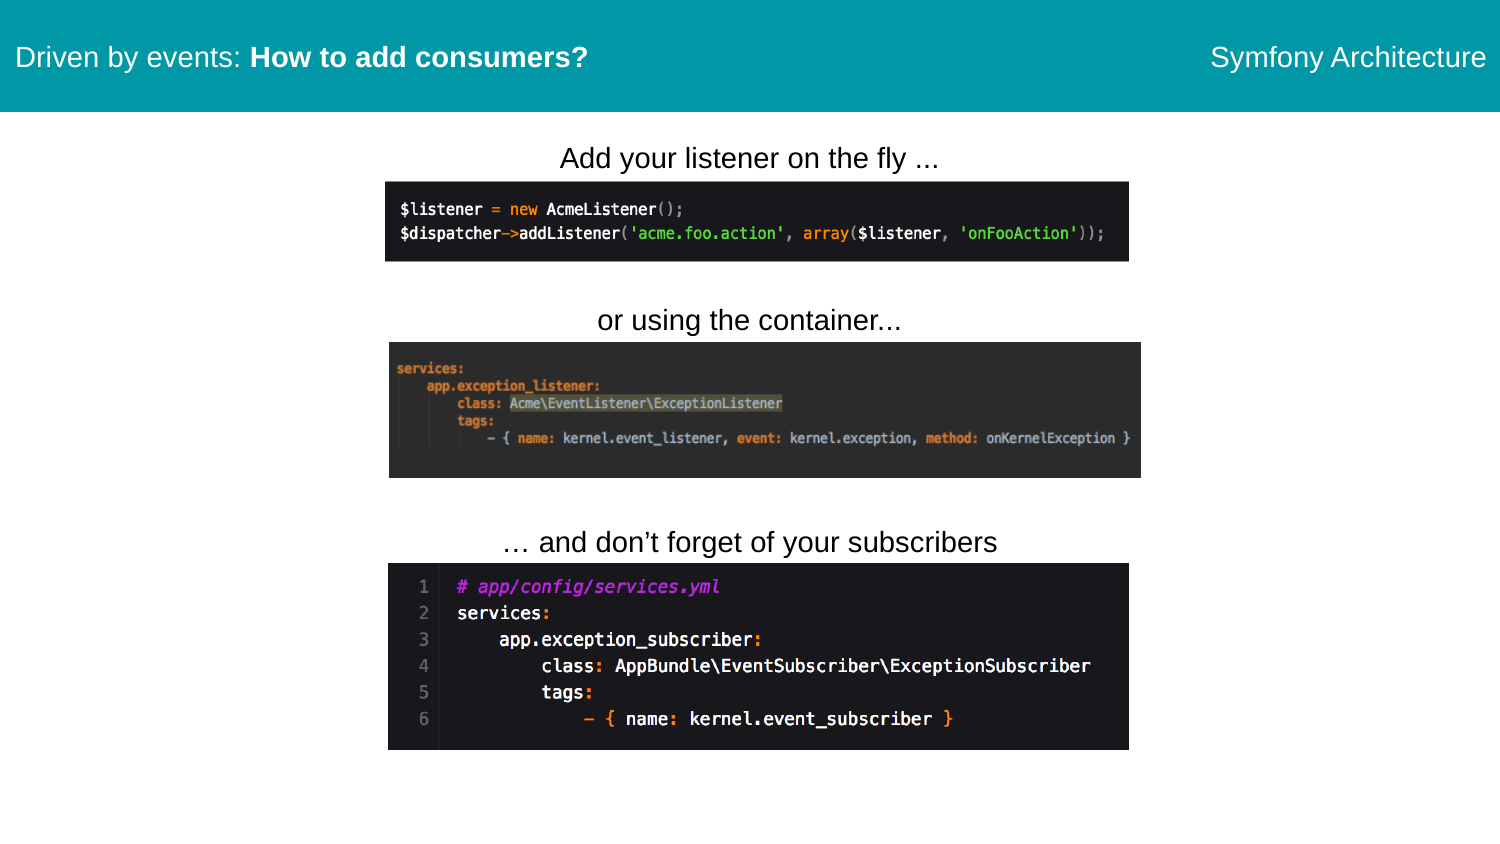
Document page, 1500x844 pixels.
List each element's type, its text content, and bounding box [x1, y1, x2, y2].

picture [389, 342, 1141, 478]
text_box Add your listener on the fly ... [0, 124, 1500, 181]
picture [382, 180, 1129, 265]
text_box or using the container... [0, 286, 1500, 343]
text_box Driven by events: How to add consumers? [0, 0, 751, 112]
text_box … and don’t forget of your subscribers [0, 507, 1500, 564]
picture [382, 563, 1129, 754]
text_box Symfony Architecture [751, 0, 1500, 112]
